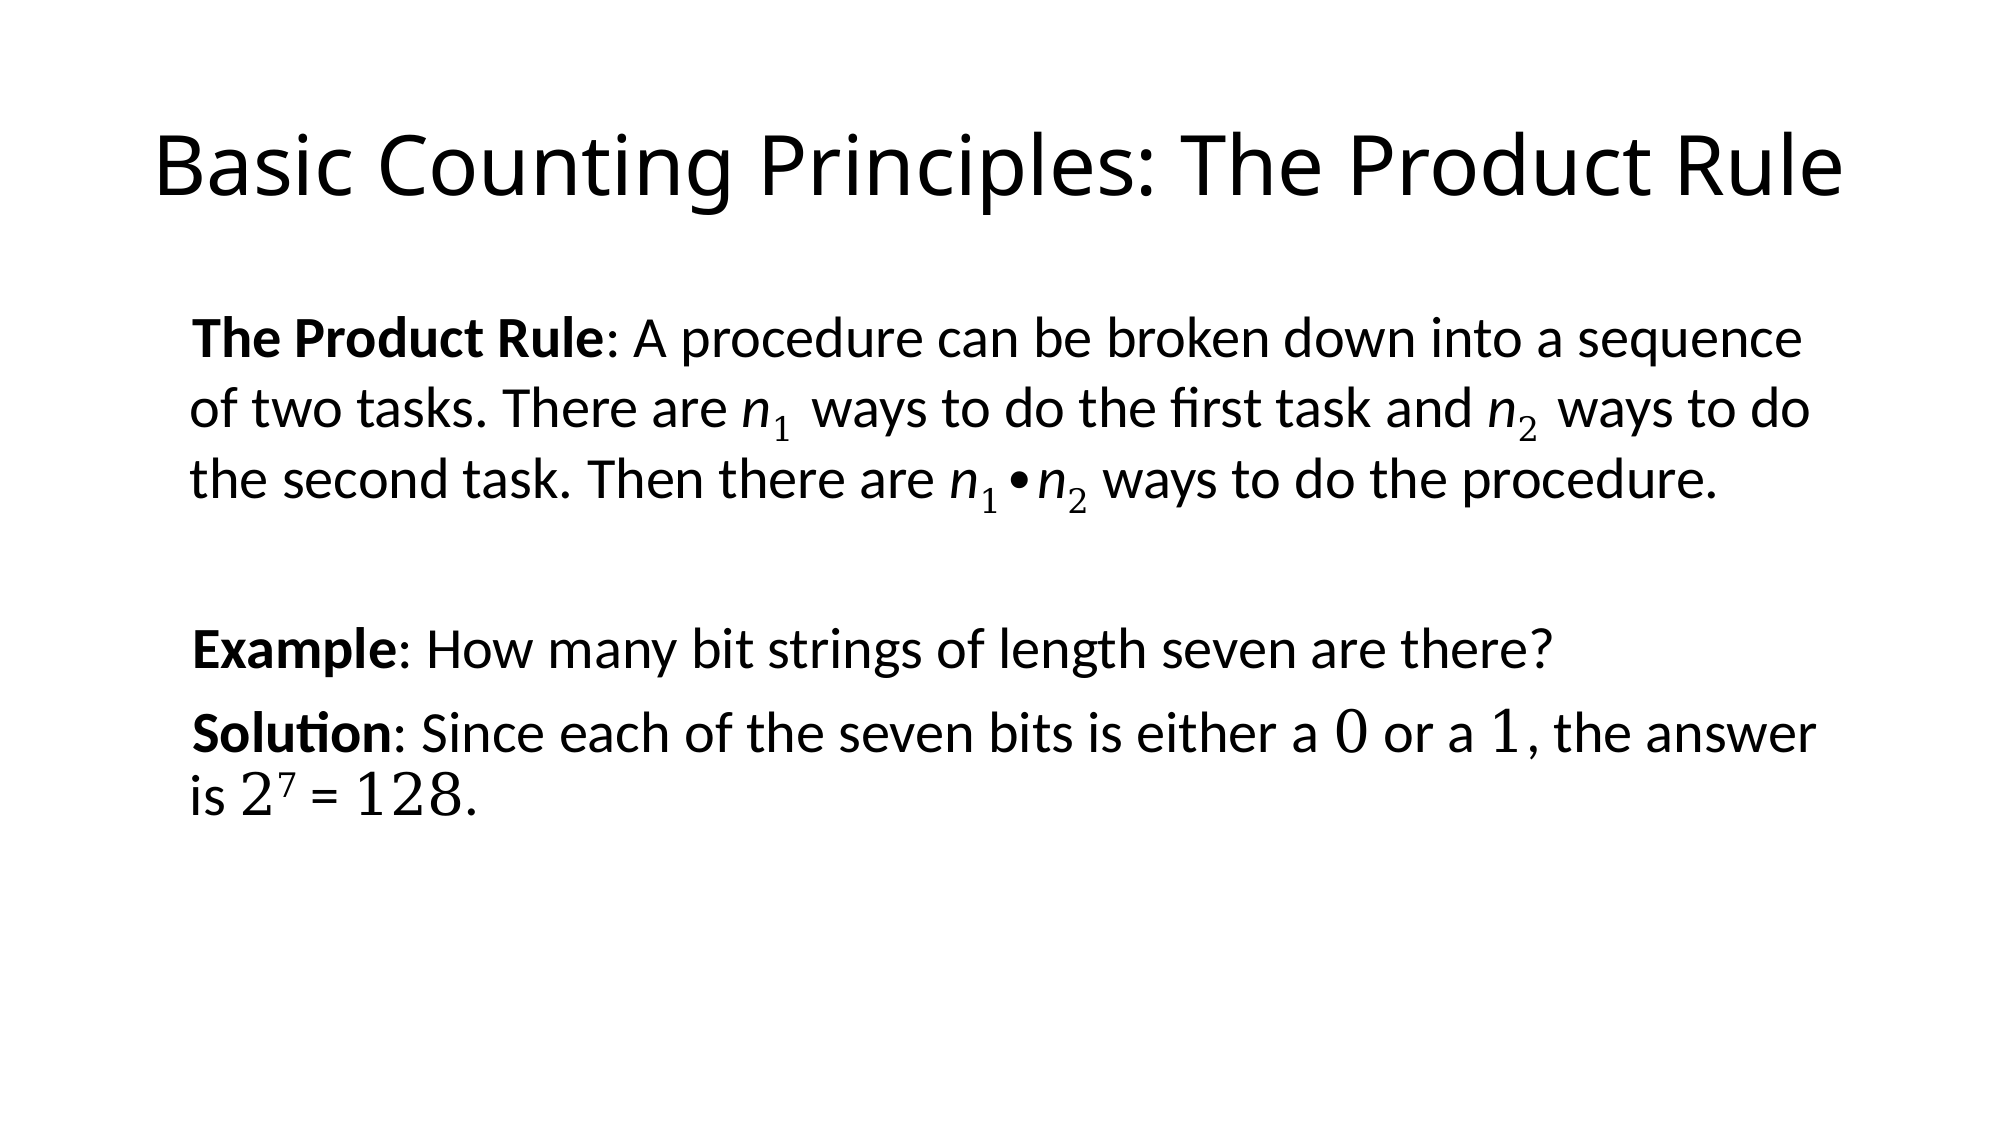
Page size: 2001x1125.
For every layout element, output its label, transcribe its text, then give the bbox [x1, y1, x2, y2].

title Basic Counting Principles: The Product Rule [137, 59, 1863, 278]
list The Product Rule: A procedure can be broken down into a sequence of two tasks. There are n1 ways to do the first task and n2 ways to do the second task. Then there are n1∙n2 ways to do the procedure. Example: How many bit strings of length seven are there? Solution: Since each of the seven bits is either a 0 or a 1, the answer is 27 = 128. [137, 299, 1863, 1014]
